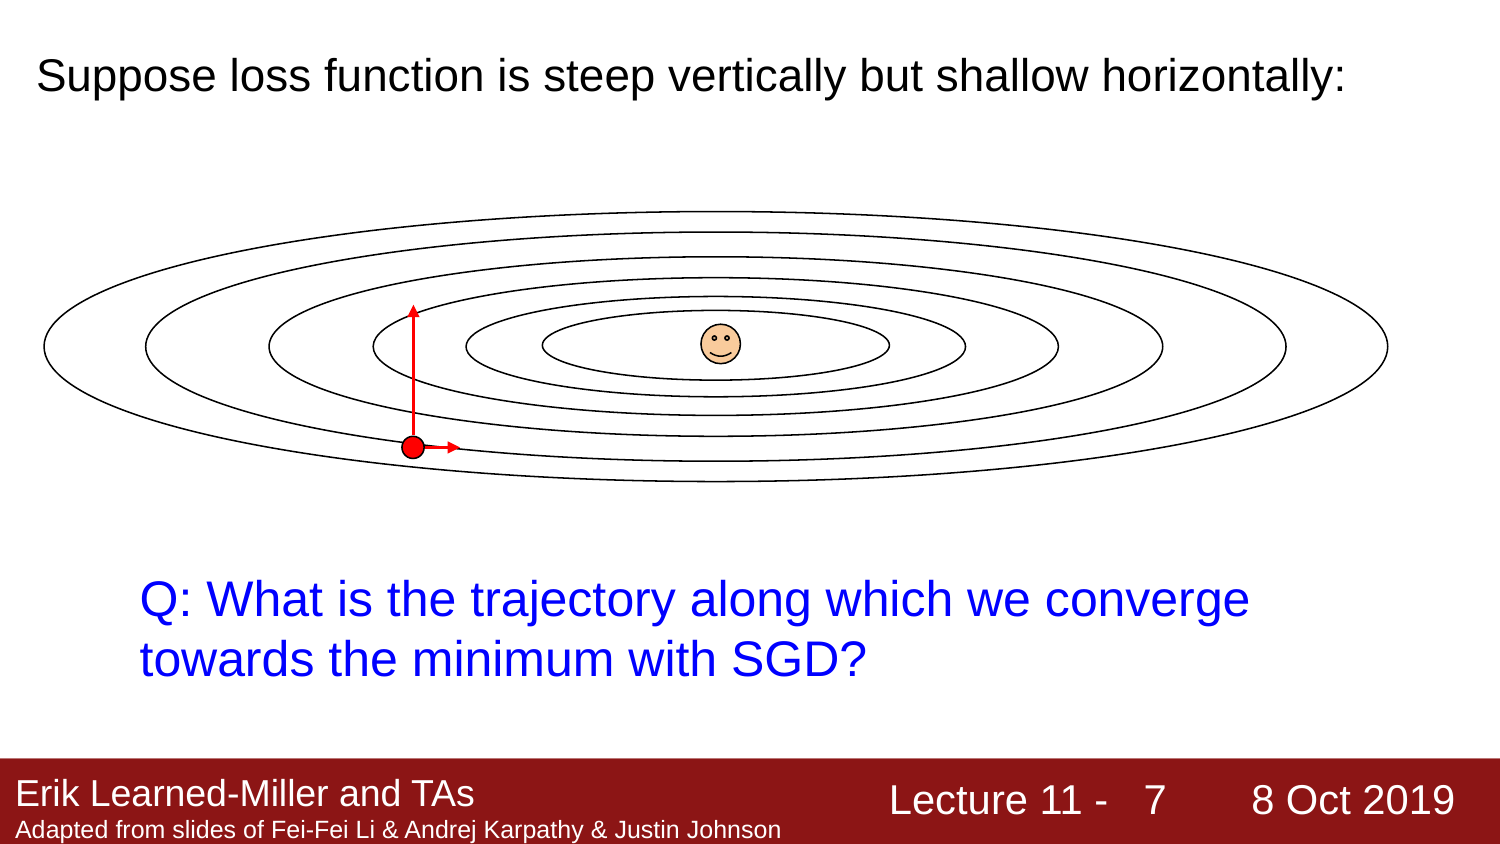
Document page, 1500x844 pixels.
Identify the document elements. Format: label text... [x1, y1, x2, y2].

text_box [700, 324, 741, 364]
text_box [373, 316, 409, 378]
slide_number ‹#› [1091, 765, 1182, 831]
text_box [418, 277, 1059, 416]
text_box Suppose loss function is steep vertically but shallow horizontally: [21, 30, 1471, 114]
text_box Q: What is the trajectory along which we converge towards the minimum with SGD? [124, 551, 1359, 642]
text_box [145, 232, 1287, 462]
text_box [401, 437, 425, 459]
text_box [269, 256, 1163, 437]
text_box [44, 211, 1388, 482]
text_box [466, 296, 966, 397]
